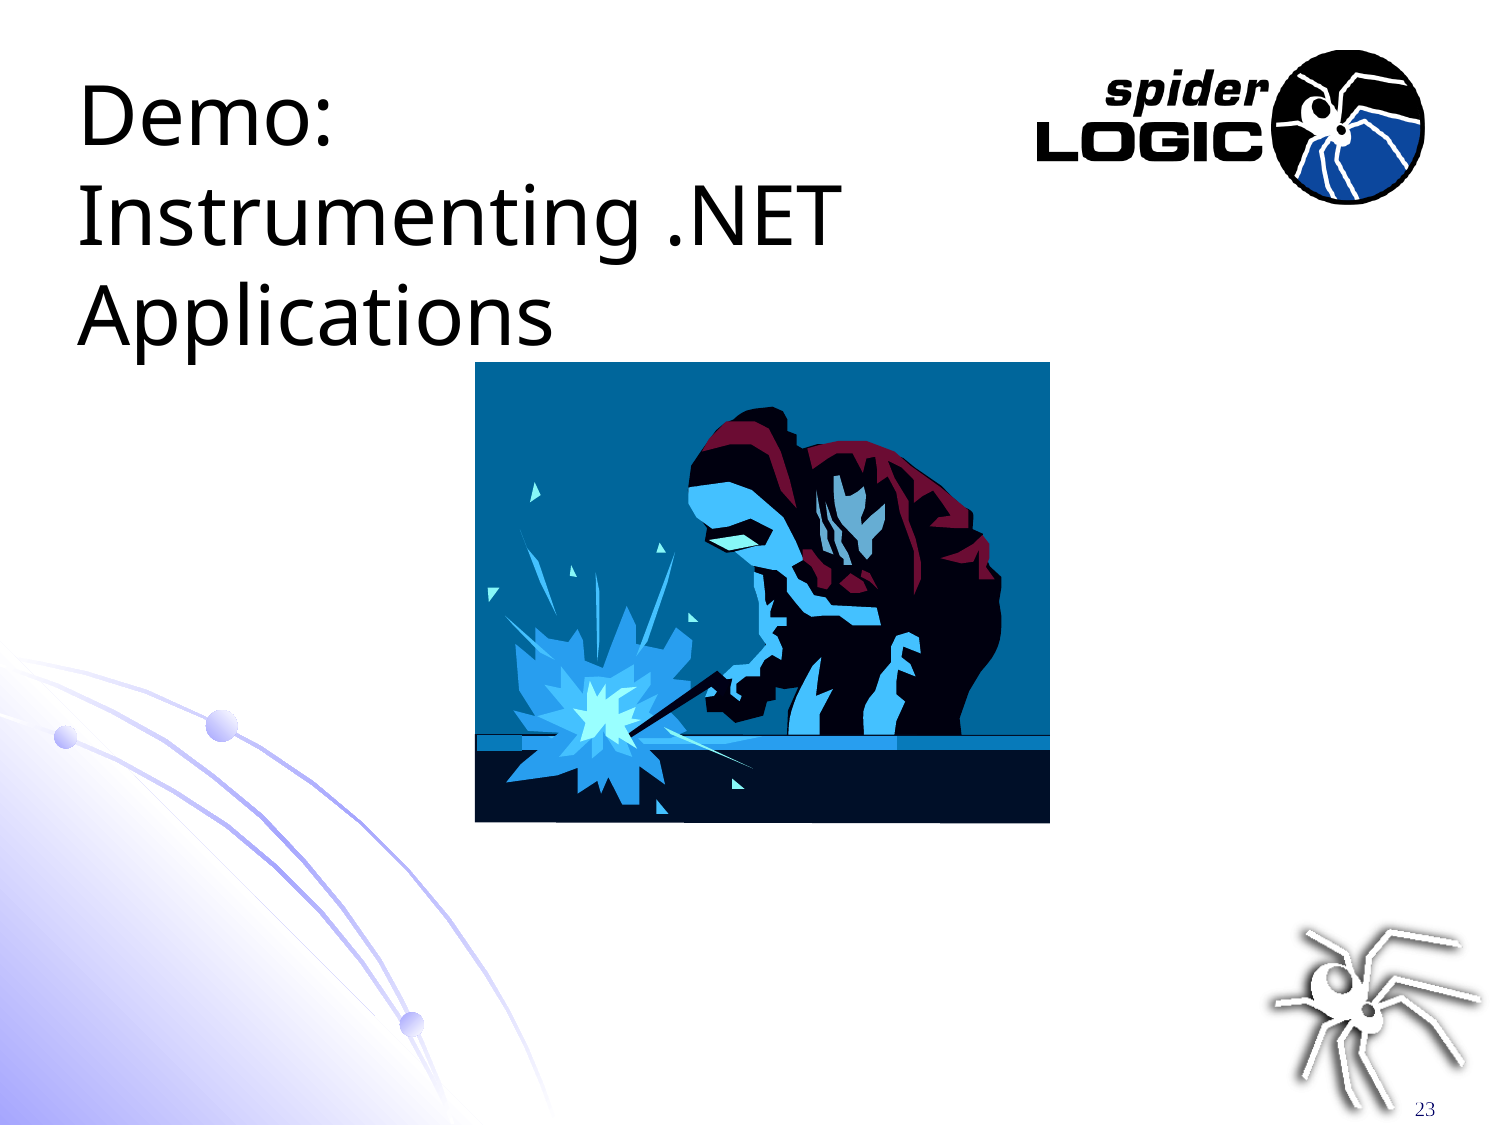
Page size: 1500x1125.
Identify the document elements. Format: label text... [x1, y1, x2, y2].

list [474, 362, 1051, 824]
picture [1250, 903, 1500, 1125]
title Demo: Instrumenting .NET Applications [62, 87, 1038, 338]
picture [1037, 50, 1425, 205]
